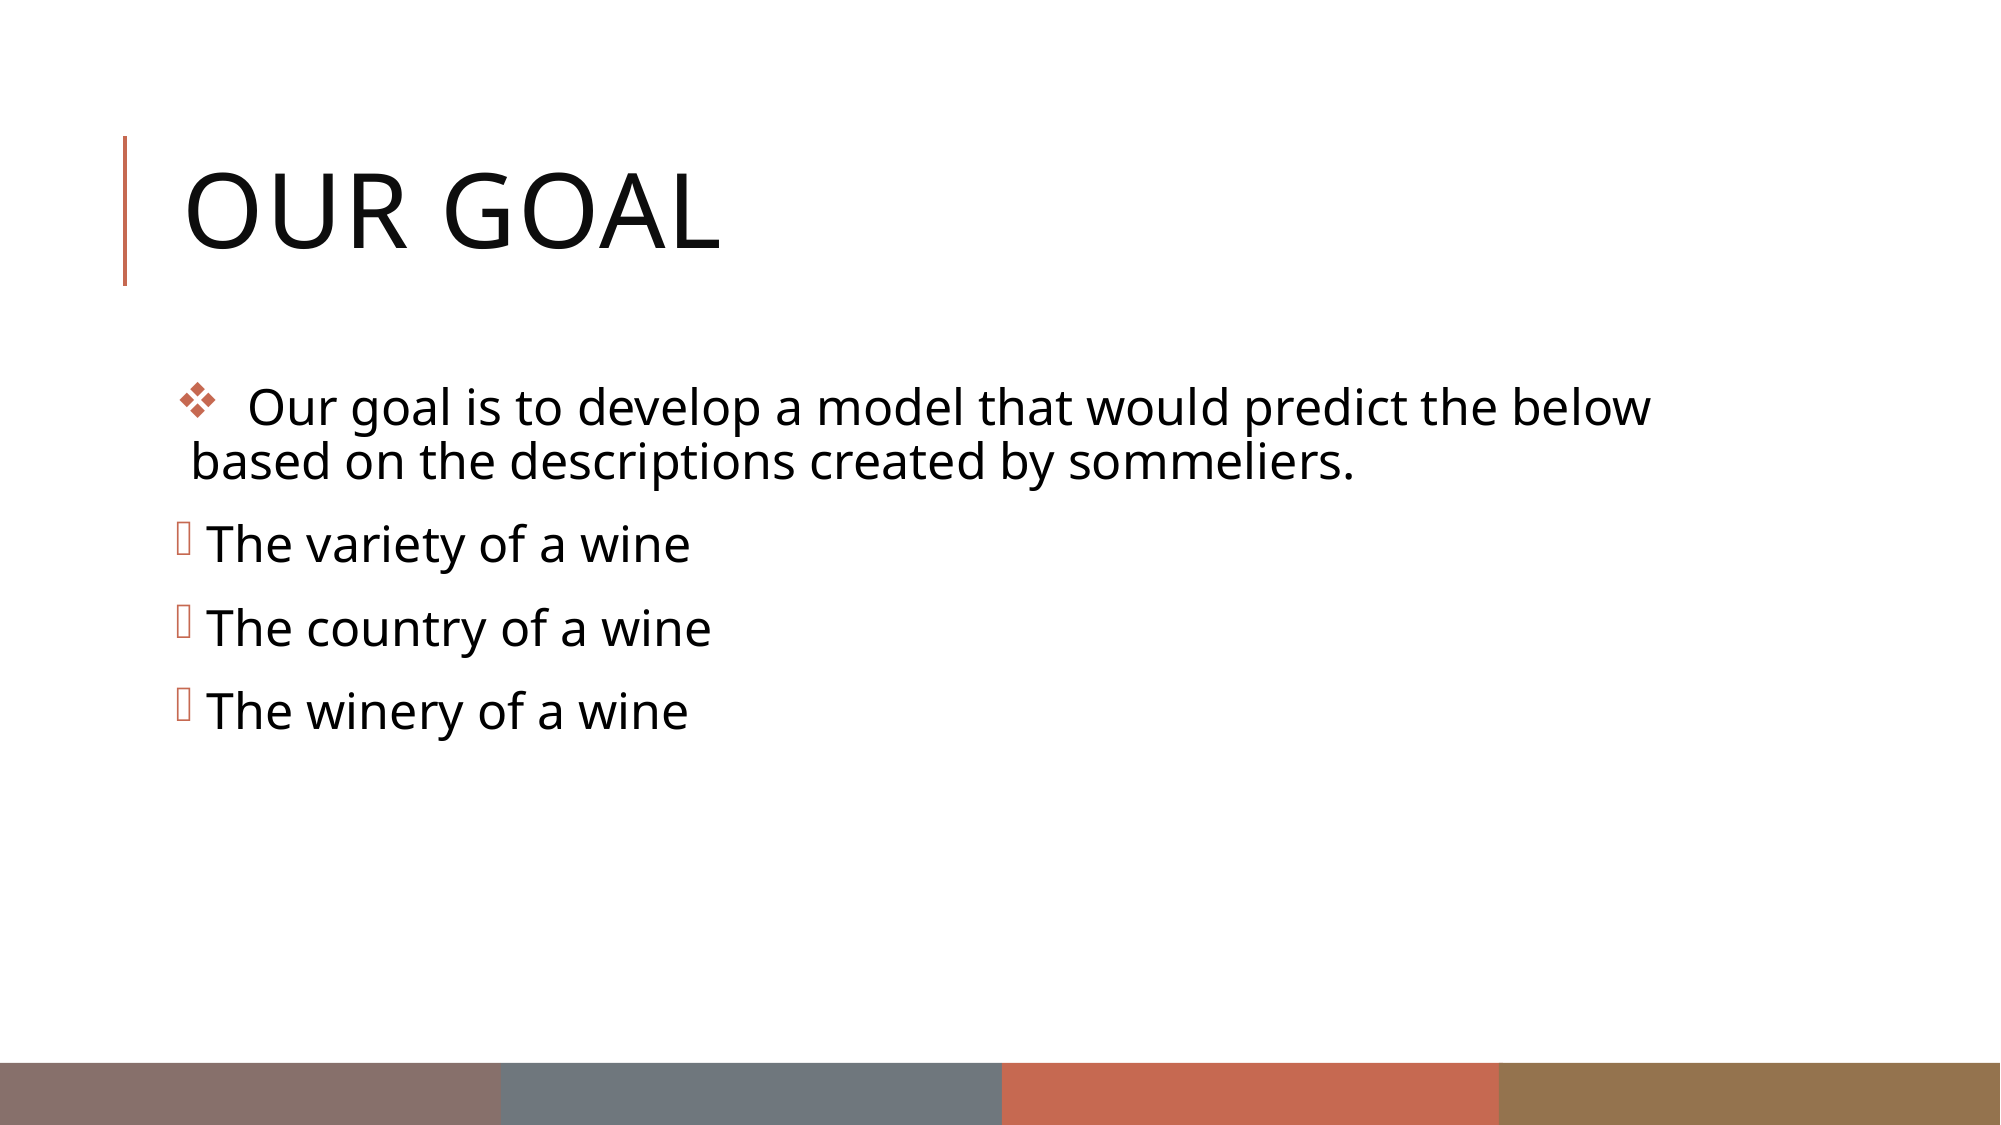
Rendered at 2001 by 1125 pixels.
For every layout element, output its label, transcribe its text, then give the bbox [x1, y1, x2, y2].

title Our goal [168, 96, 1763, 342]
list Our goal is to develop a model that would predict the below based on the descriptions created by sommeliers. The variety of a wine The country of a wine The winery of a wine [168, 375, 1763, 1035]
